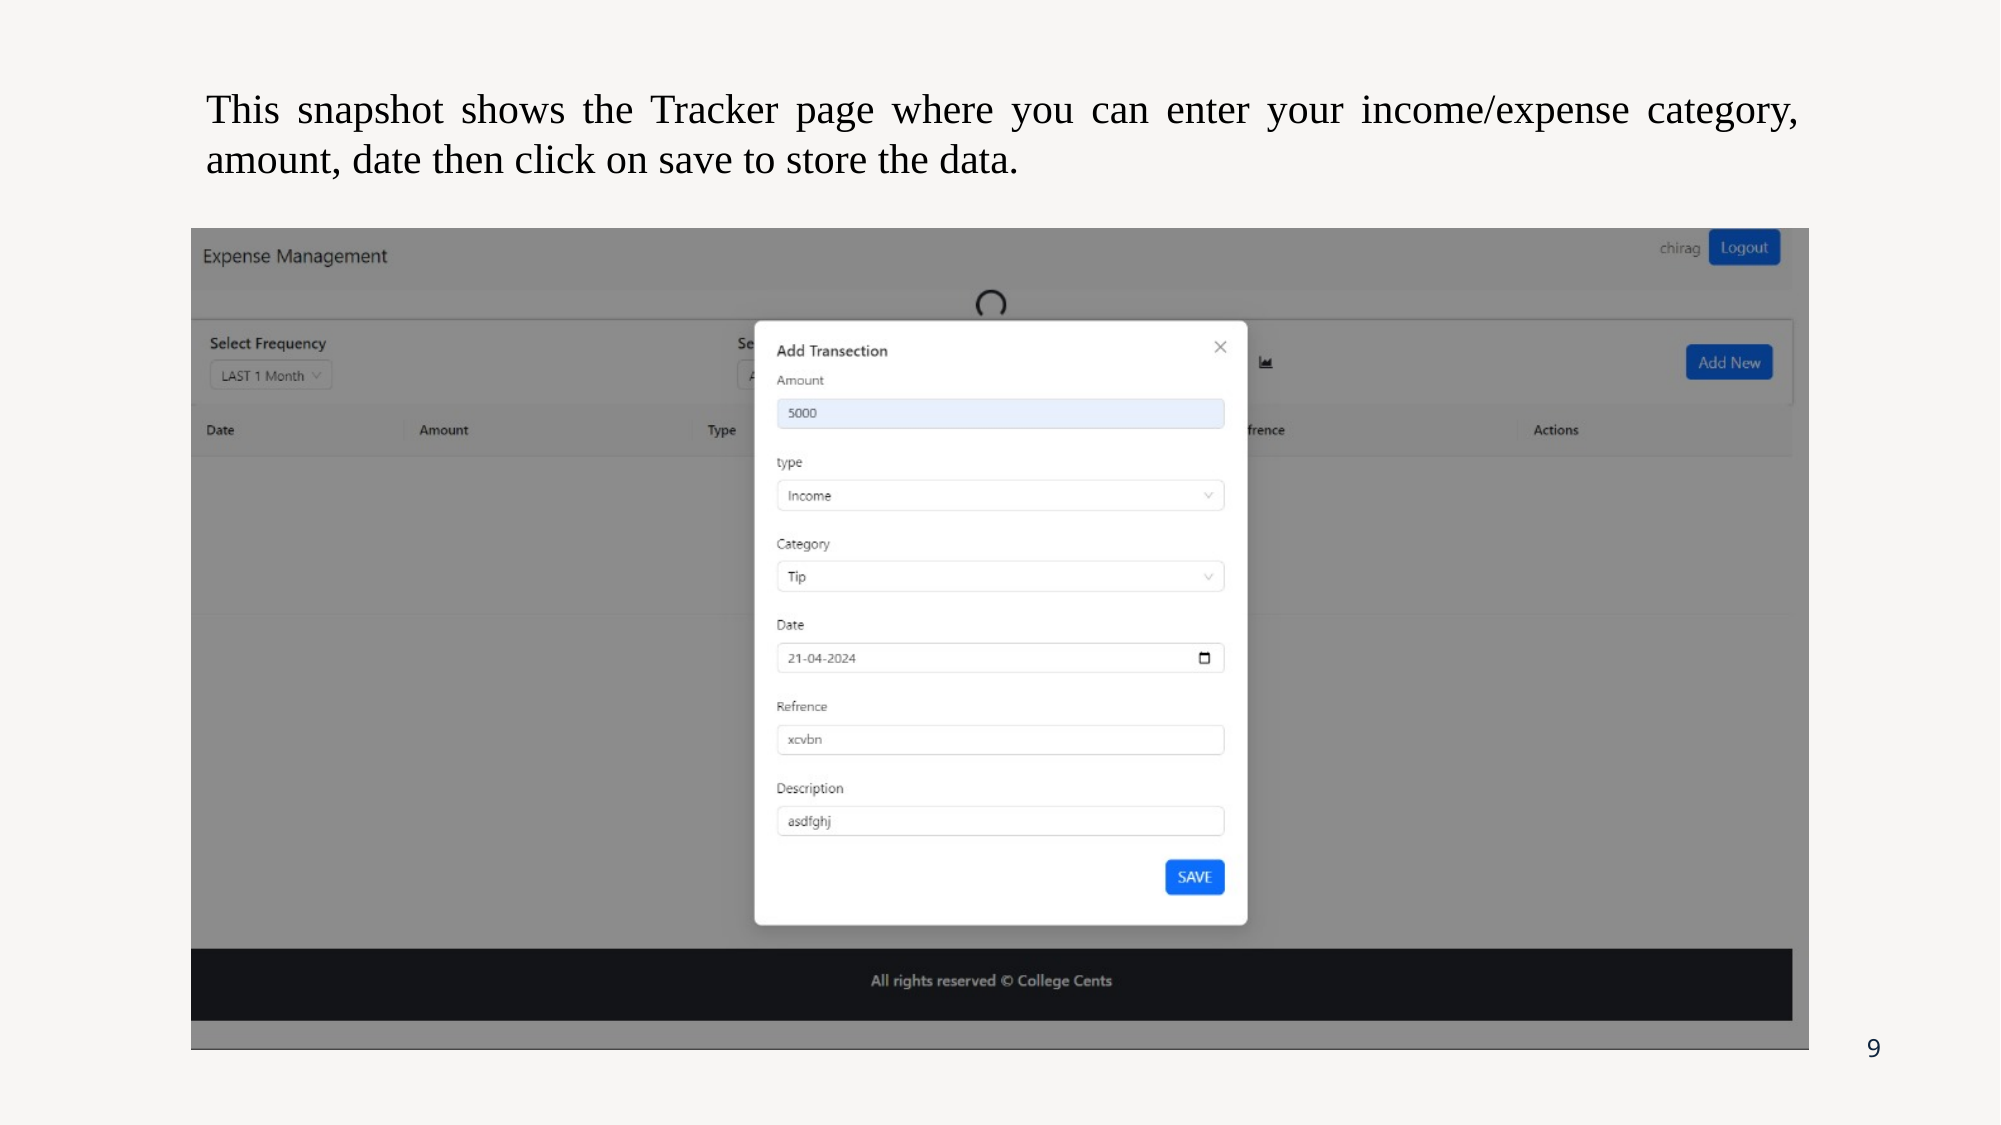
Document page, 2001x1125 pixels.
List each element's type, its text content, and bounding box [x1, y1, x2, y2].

slide_number 9 [1836, 1020, 1912, 1080]
picture [191, 228, 1809, 1050]
text_box This snapshot shows the Tracker page where you can enter your income/expense category, amount, date then click on save to store the data. [191, 74, 1816, 190]
